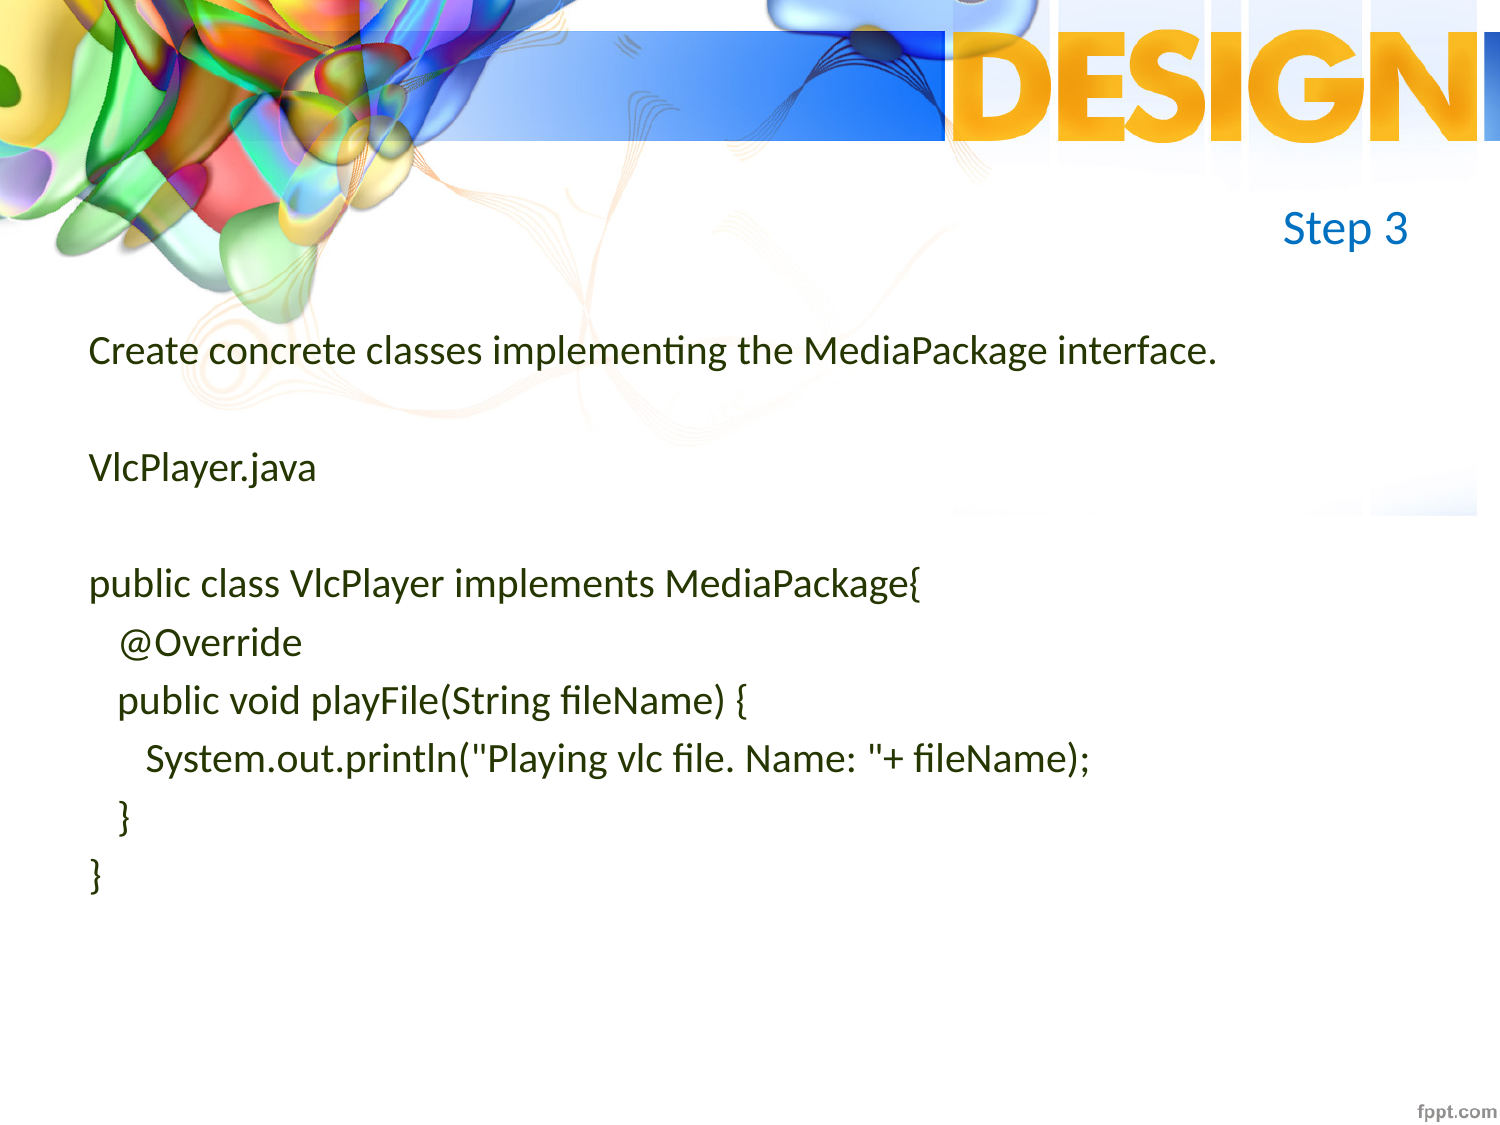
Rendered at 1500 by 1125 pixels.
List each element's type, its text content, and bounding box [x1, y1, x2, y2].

picture [0, 0, 1500, 1125]
list Create concrete classes implementing the MediaPackage interface. VlcPlayer.java public class VlcPlayer implements MediaPackage{ @Override public void playFile(String fileName) { System.out.println("Playing vlc file. Name: "+ fileName); } } [73, 261, 1424, 914]
title Step 3 [73, 186, 1424, 261]
